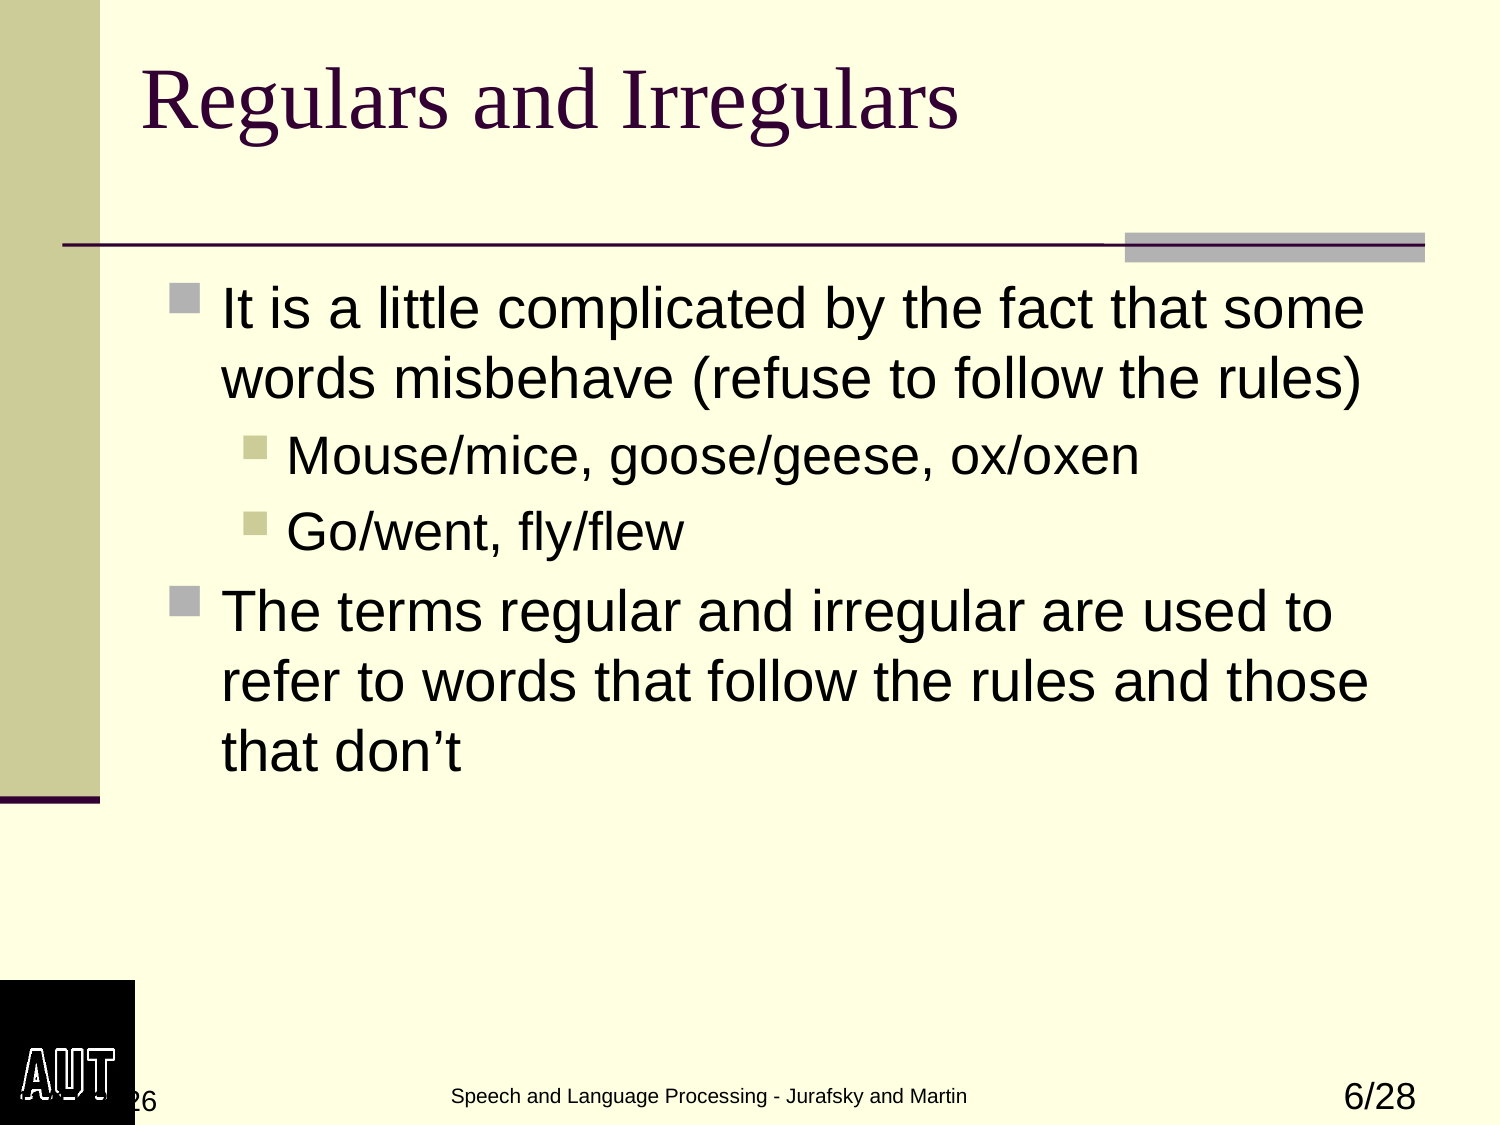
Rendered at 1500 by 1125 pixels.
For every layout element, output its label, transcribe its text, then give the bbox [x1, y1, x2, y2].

picture [0, 980, 135, 1074]
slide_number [0, 1074, 200, 1125]
list It is a little complicated by the fact that some words misbehave (refuse to follow the rules) Mouse/mice, goose/geese, ox/oxen Go/went, fly/flew The terms regular and irregular are used to refer to words that follow the rules and those that don’t [150, 262, 1425, 1006]
title Regulars and Irregulars [125, 0, 1400, 188]
footer Speech and Language Processing - Jurafsky and Martin [200, 1074, 1425, 1125]
